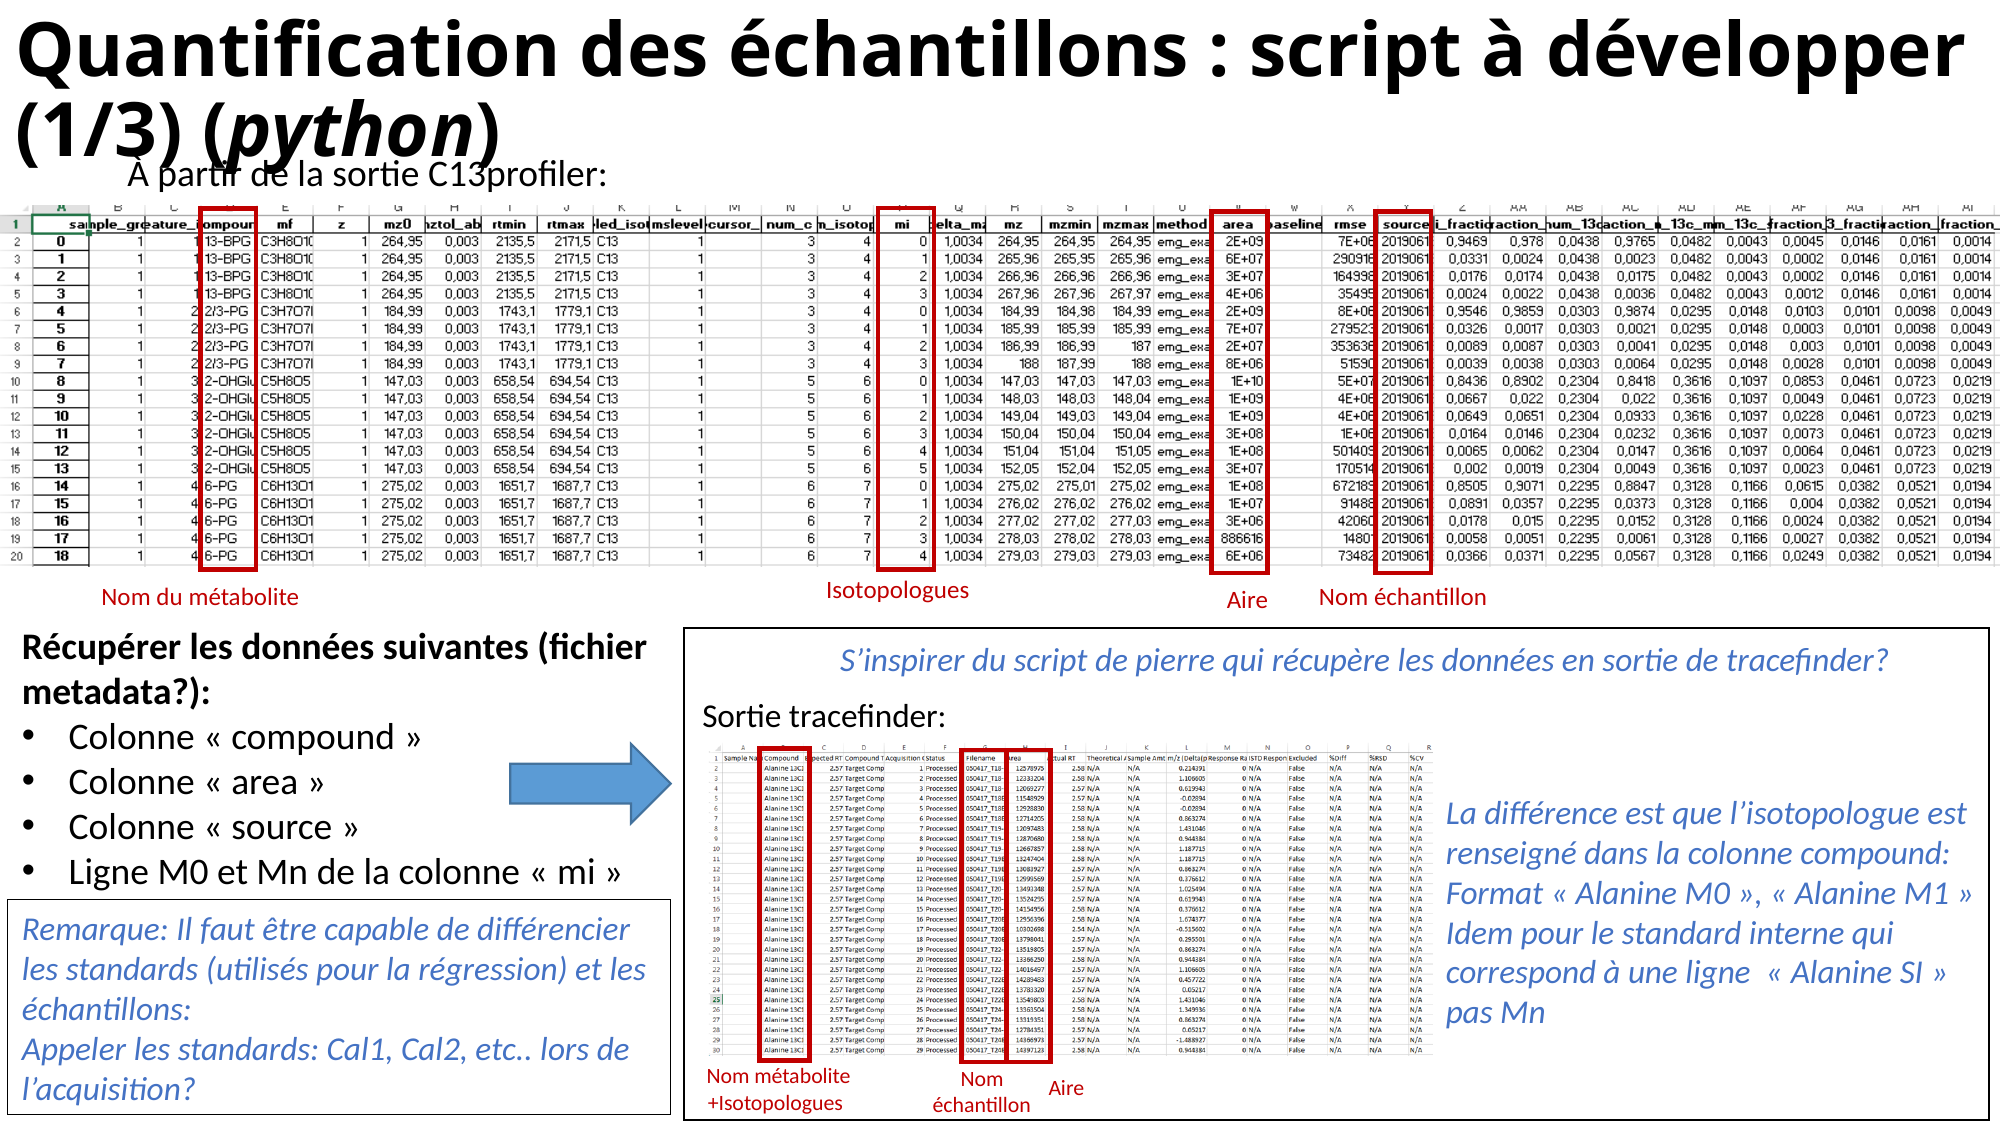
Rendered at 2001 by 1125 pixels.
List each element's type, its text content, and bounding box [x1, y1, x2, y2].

text_box La différence est que l’isotopologue est renseigné dans la colonne compound: Format « Alanine M0 », « Alanine M1 » Idem pour le standard interne qui correspond à une ligne « Alanine SI » pas Mn [1434, 783, 2000, 1038]
text_box Quantification des échantillons : script à développer (1/3) (python) [0, 0, 2000, 205]
text_box [683, 627, 1990, 1121]
text_box Aire [1212, 576, 1284, 621]
text_box Nom métabolite [691, 1053, 866, 1095]
text_box À partir de la sortie C13profiler: [112, 141, 624, 202]
text_box [199, 567, 257, 571]
picture [0, 205, 2000, 567]
text_box [509, 741, 673, 826]
picture [708, 742, 1434, 1056]
text_box [1374, 567, 1432, 572]
text_box Isotopologues [811, 567, 985, 612]
text_box Nom échantillon [1304, 572, 1503, 618]
text_box Nom échantillon [910, 1056, 1054, 1124]
text_box [877, 567, 935, 571]
text_box Nom du métabolite [86, 572, 315, 614]
text_box +Isotopologues [693, 1081, 859, 1123]
text_box Aire [1054, 1066, 1099, 1108]
text_box Récupérer les données suivantes (fichier metadata?): Colonne « compound » Colonne « area » Colonne « source » Ligne M0 et Mn de la colonne « mi » [7, 614, 681, 900]
text_box [1211, 567, 1268, 574]
text_box Remarque: Il faut être capable de différencier les standards (utilisés pour la régression) et les échantillons: Appeler les standards: Cal1, Cal2, etc.. lors de l’acquisition? [7, 899, 671, 1115]
